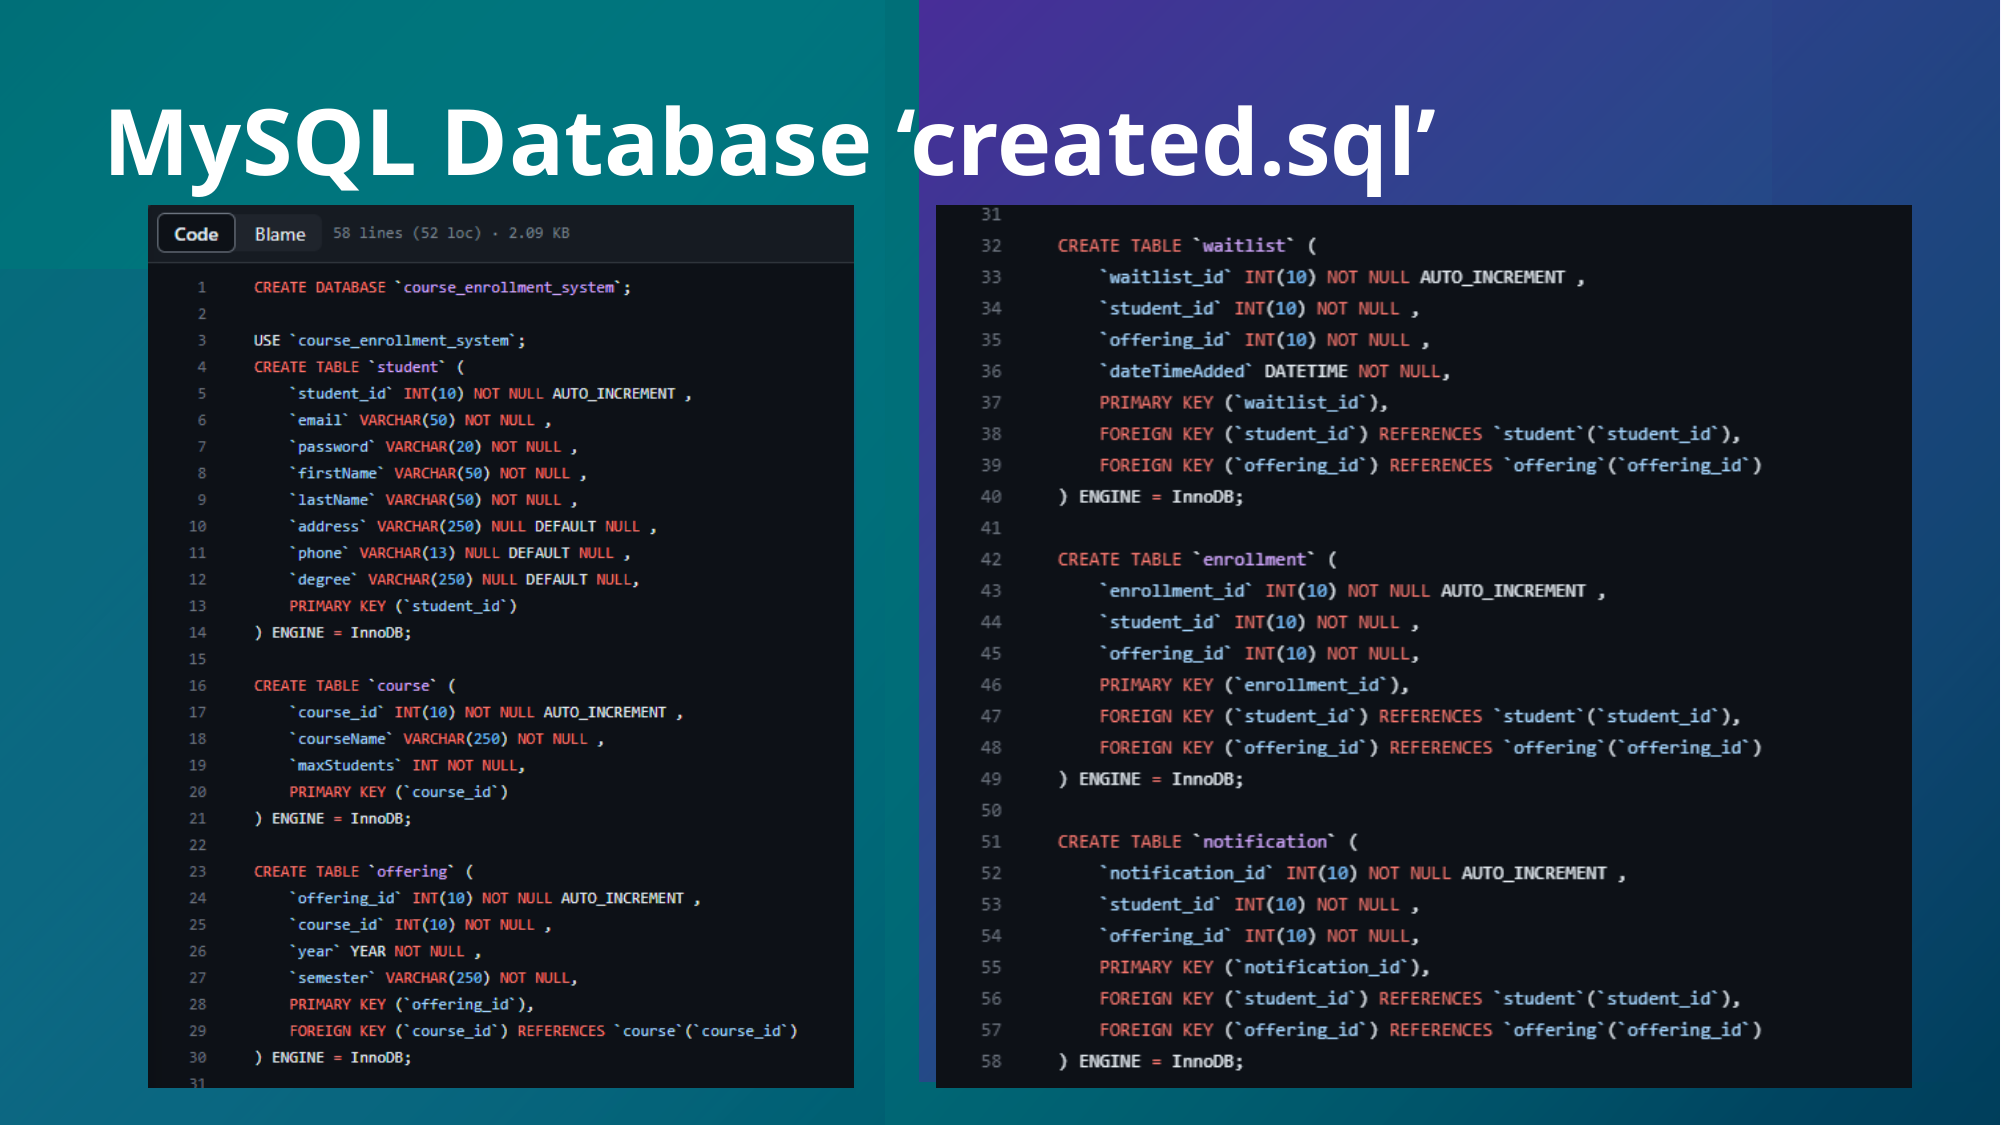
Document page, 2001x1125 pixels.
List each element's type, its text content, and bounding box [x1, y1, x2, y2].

picture [936, 205, 1912, 1125]
title MySQL Database ‘created.sql’ [88, 88, 1910, 230]
picture [148, 205, 856, 1125]
